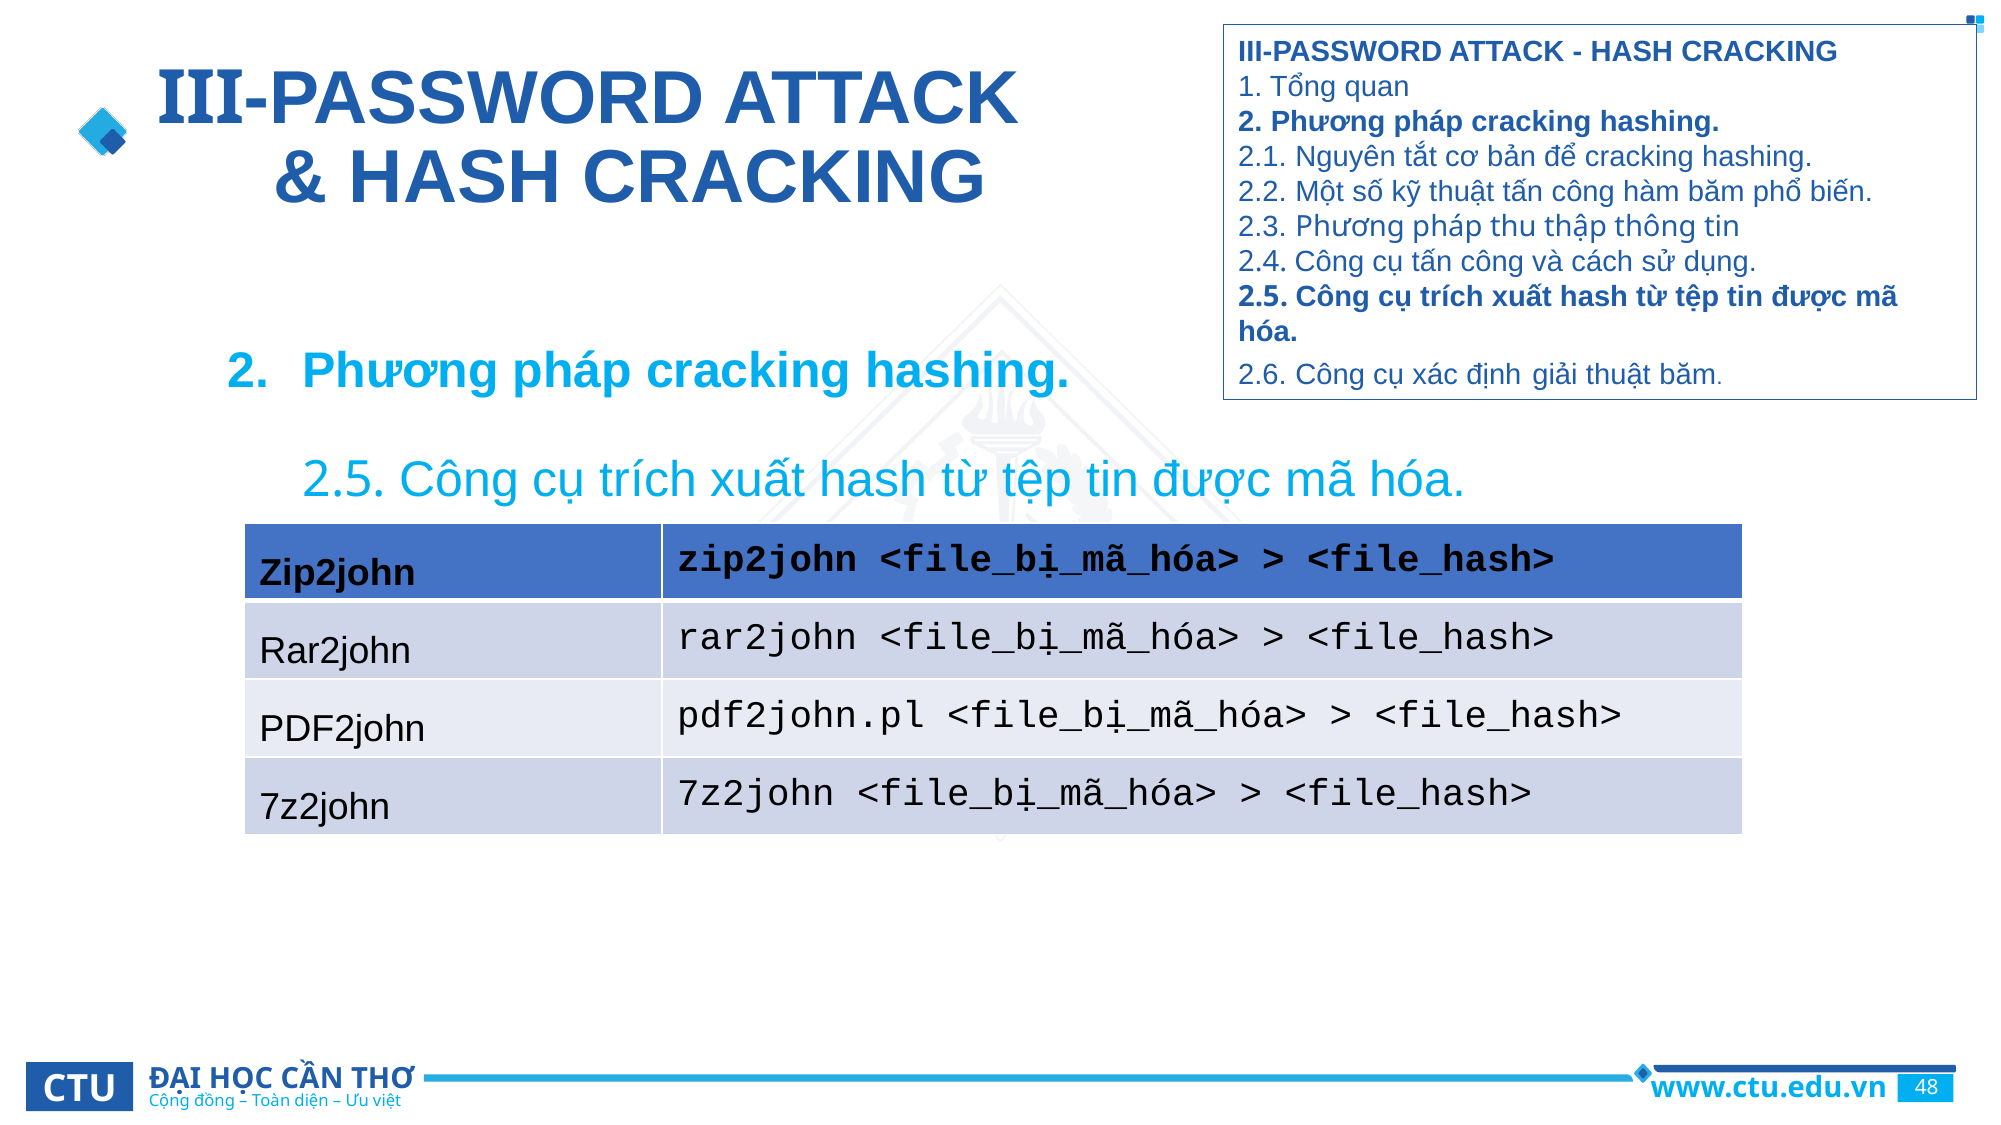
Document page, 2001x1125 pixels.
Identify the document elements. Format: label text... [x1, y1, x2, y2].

title III-PASSWORD ATTACK & HASH CRACKING [137, 24, 1041, 243]
table_cell PDF2john [245, 680, 661, 756]
text_box III-PASSWORD ATTACK - HASH CRACKING 1. Tổng quan 2. Phương pháp cracking hashing. 2.1. Nguyên tắt cơ bản để cracking hashing. 2.2. Một số kỹ thuật tấn công hàm băm phổ biến. 2.3. Phương pháp thu thập thông tin 2.4. Công cụ tấn công và cách sử dụng. 2.5. Công cụ trích xuất hash từ tệp tin được mã hóa. 2.6. Công cụ xác định giải thuật băm. [1223, 24, 1977, 400]
table_cell 7z2john <file_bị_mã_hóa> > <file_hash> [663, 758, 1742, 834]
table_header zip2john <file_bị_mã_hóa> > <file_hash> [663, 524, 1742, 598]
table_cell pdf2john.pl <file_bị_mã_hóa> > <file_hash> [663, 680, 1742, 756]
table_cell rar2john <file_bị_mã_hóa> > <file_hash> [663, 603, 1742, 678]
table_header Zip2john [245, 524, 661, 598]
table_cell 7z2john [245, 758, 661, 834]
table_cell Rar2john [245, 603, 661, 678]
picture [78, 107, 127, 156]
list Phương pháp cracking hashing. 2.5. Công cụ trích xuất hash từ tệp tin được mã hóa. [137, 299, 1863, 1014]
